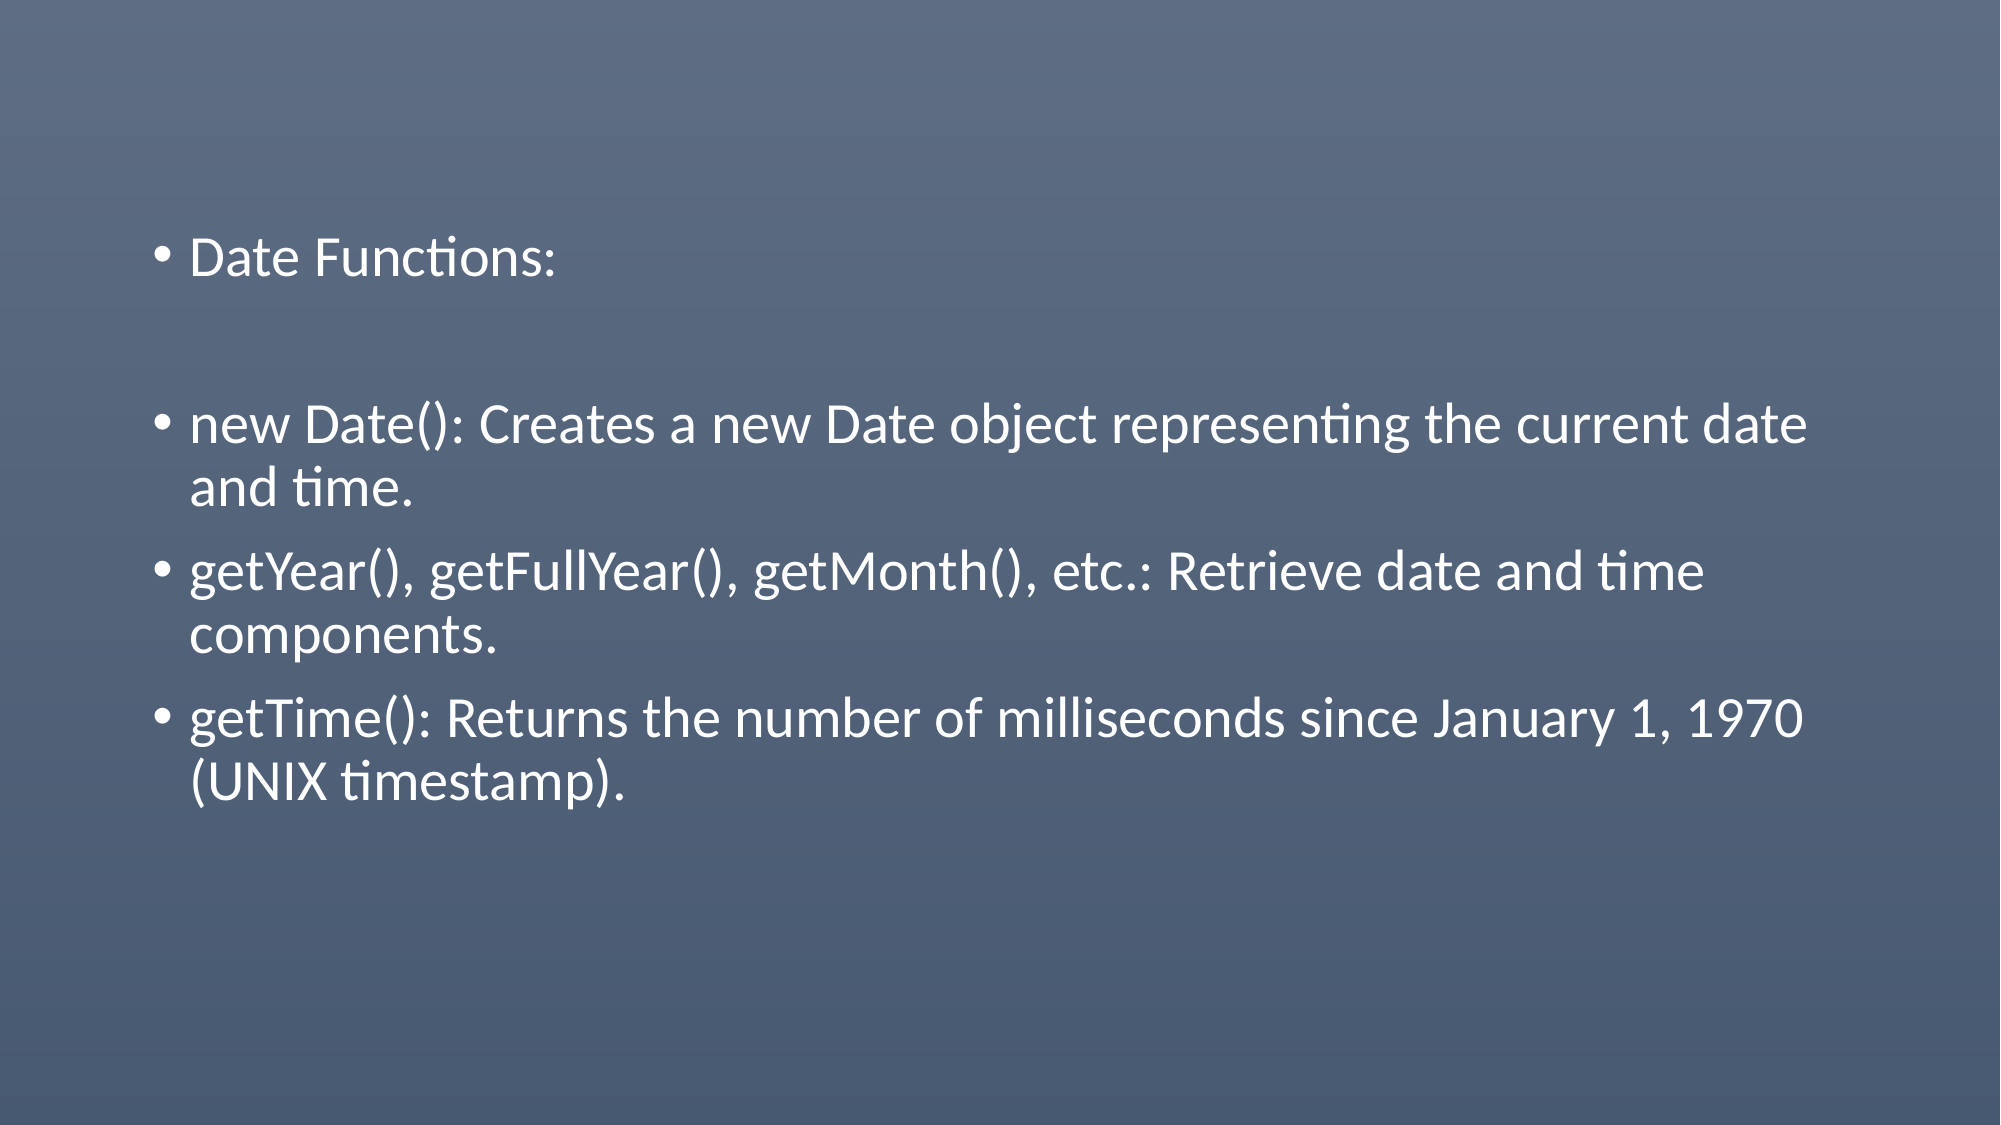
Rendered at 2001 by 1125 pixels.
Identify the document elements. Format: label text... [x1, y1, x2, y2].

list Date Functions: new Date(): Creates a new Date object representing the current date and time. getYear(), getFullYear(), getMonth(), etc.: Retrieve date and time components. getTime(): Returns the number of milliseconds since January 1, 1970 (UNIX timestamp). [137, 218, 1863, 1044]
